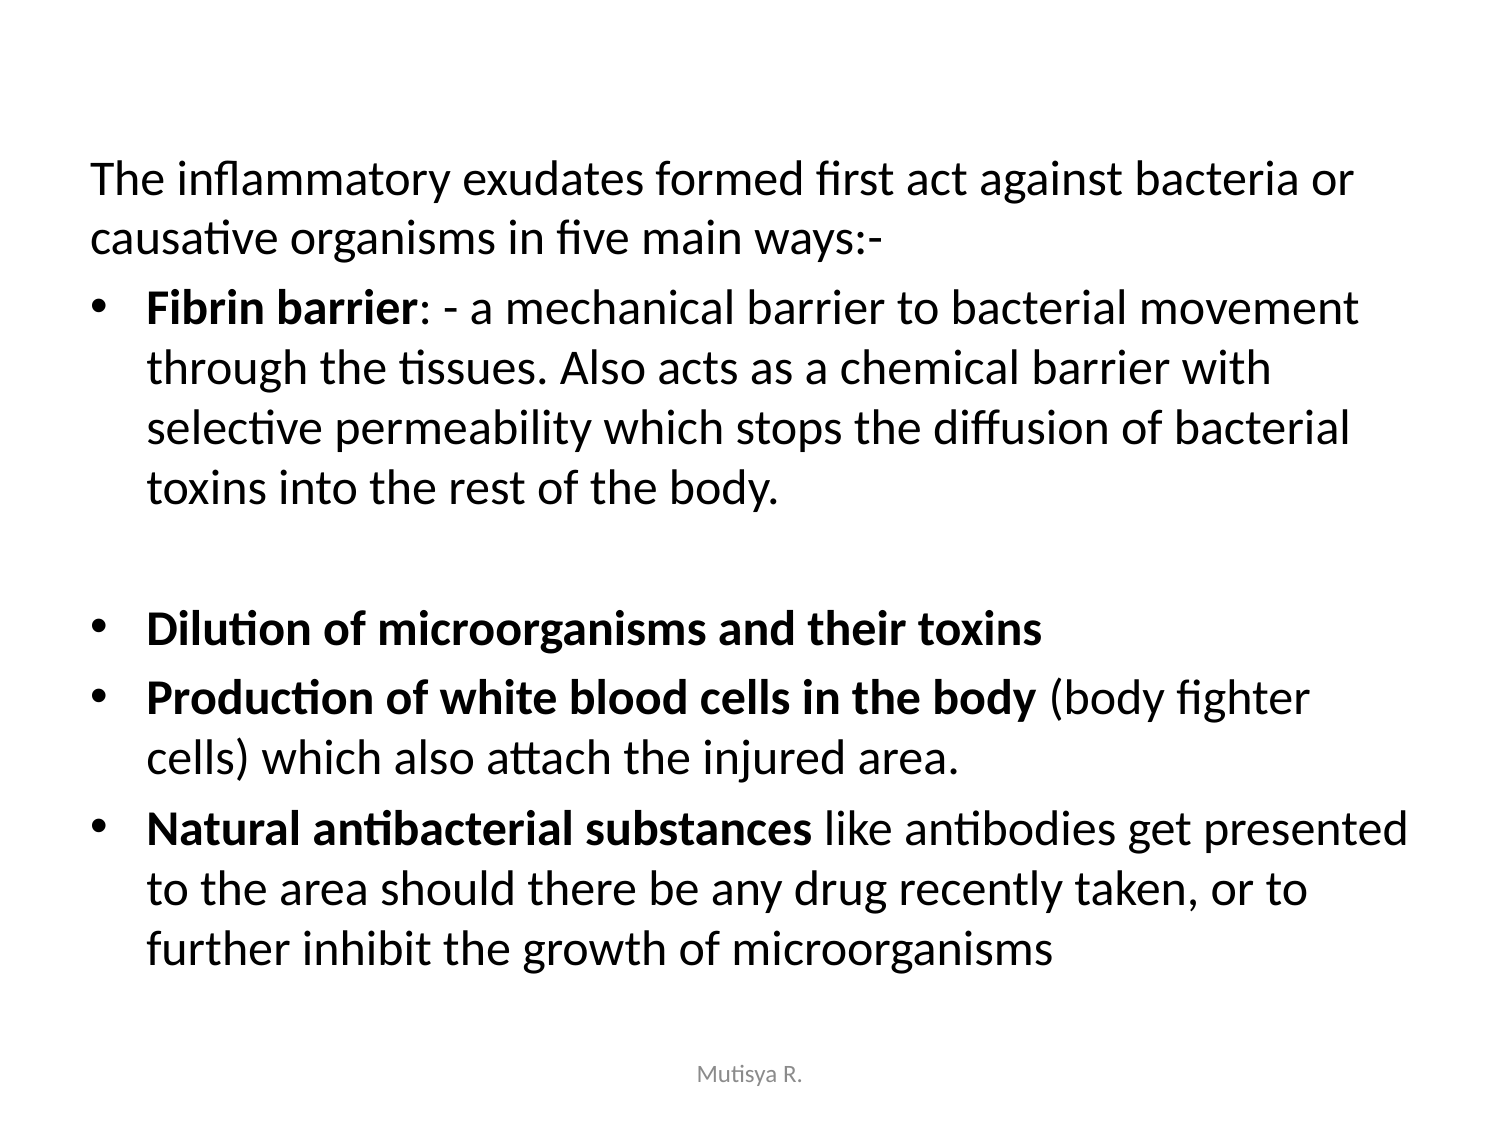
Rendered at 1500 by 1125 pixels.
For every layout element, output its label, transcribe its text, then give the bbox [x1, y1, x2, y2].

list The inflammatory exudates formed first act against bacteria or causative organisms in five main ways:- Fibrin barrier: - a mechanical barrier to bacterial movement through the tissues. Also acts as a chemical barrier with selective permeability which stops the diffusion of bacterial toxins into the rest of the body. Dilution of microorganisms and their toxins Production of white blood cells in the body (body fighter cells) which also attach the injured area. Natural antibacterial substances like antibodies get presented to the area should there be any drug recently taken, or to further inhibit the growth of microorganisms [75, 137, 1425, 1005]
footer Mutisya R. [512, 1042, 988, 1103]
